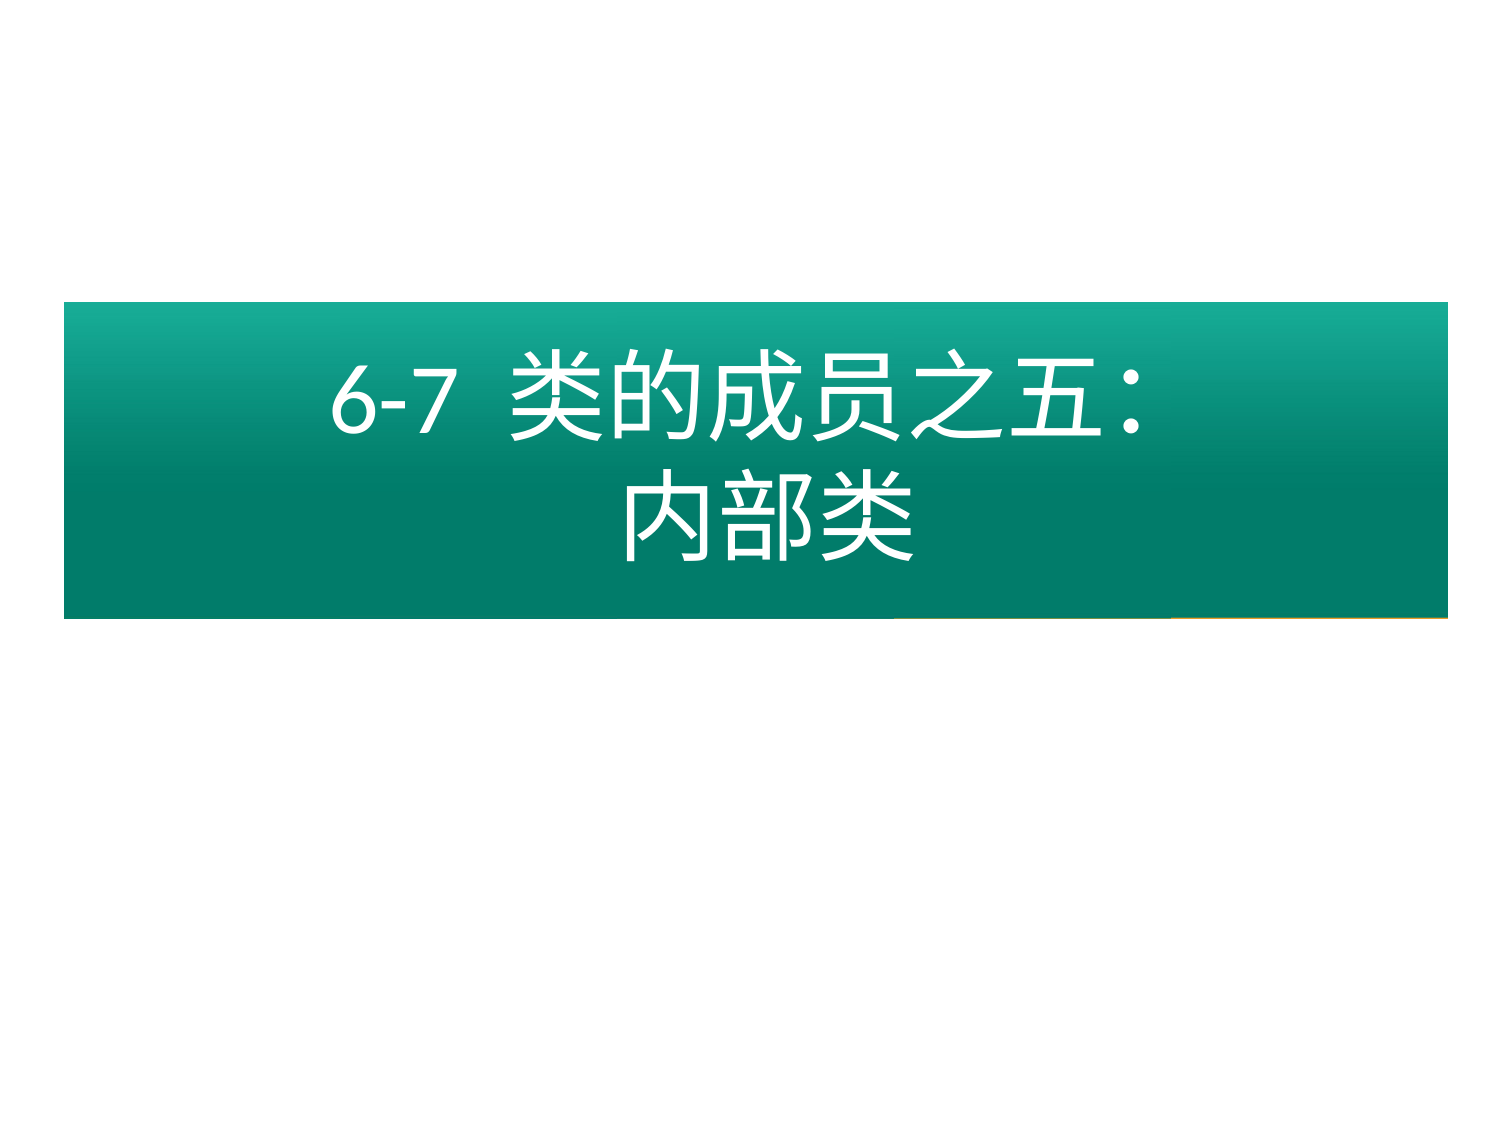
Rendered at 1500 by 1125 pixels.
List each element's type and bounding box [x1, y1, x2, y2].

list [64, 302, 1448, 620]
